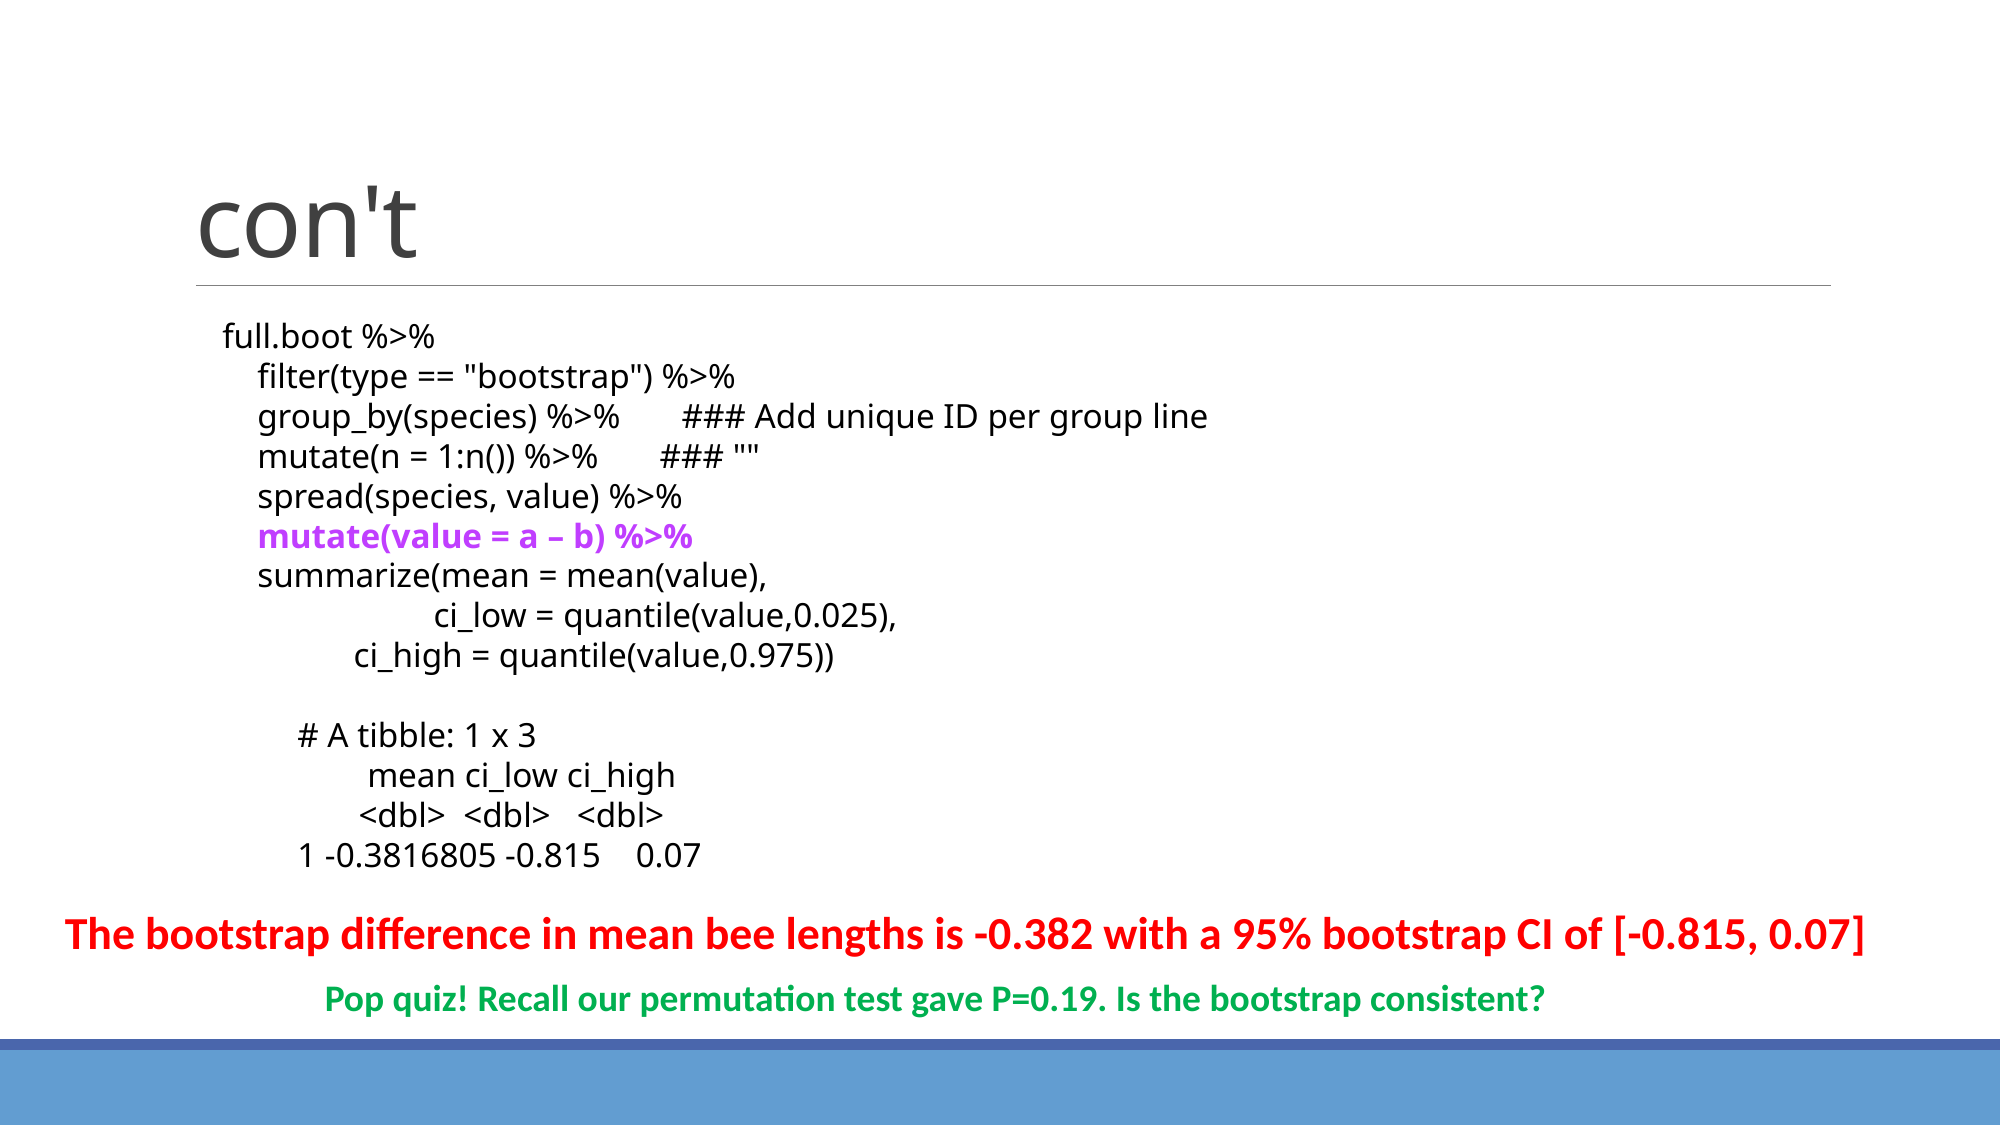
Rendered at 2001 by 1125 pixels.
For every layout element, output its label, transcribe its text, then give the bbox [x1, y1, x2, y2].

text_box full.boot %>% filter(type == "bootstrap") %>% group_by(species) %>% ### Add unique ID per group line mutate(n = 1:n()) %>% ### "" spread(species, value) %>% mutate(value = a – b) %>% summarize(mean = mean(value), ci_low = quantile(value,0.025), ci_high = quantile(value,0.975)) # A tibble: 1 x 3 mean ci_low ci_high <dbl> <dbl> <dbl> 1 -0.3816805 -0.815 0.07 [207, 307, 1673, 882]
text_box Pop quiz! Recall our permutation test gave P=0.19. Is the bootstrap consistent? [309, 966, 1830, 1027]
text_box The bootstrap difference in mean bee lengths is -0.382 with a 95% bootstrap CI of [-0.815, 0.07] [49, 896, 1943, 966]
title con't [180, 47, 1830, 285]
